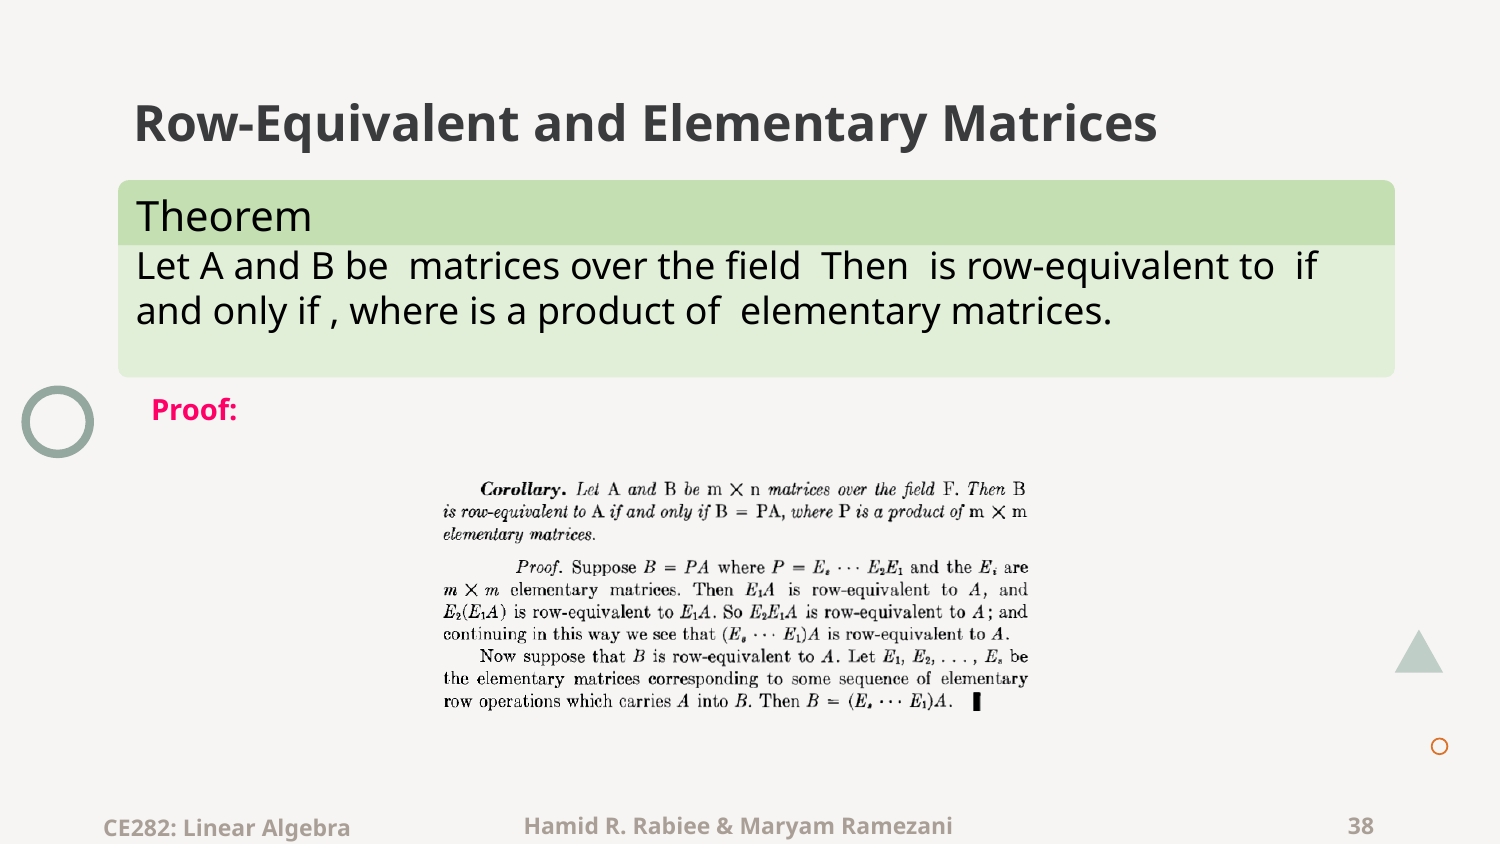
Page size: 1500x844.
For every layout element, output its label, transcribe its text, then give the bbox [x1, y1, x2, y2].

text_box Theorem [118, 180, 1395, 245]
title Row-Equivalent and Elementary Matrices [118, 76, 1382, 181]
text_box Proof: [136, 376, 386, 442]
footer Hamid R. Rabiee & Maryam Ramezani [485, 805, 992, 844]
slide_number CE282: Linear Algebra [91, 805, 430, 844]
picture [389, 472, 1056, 736]
